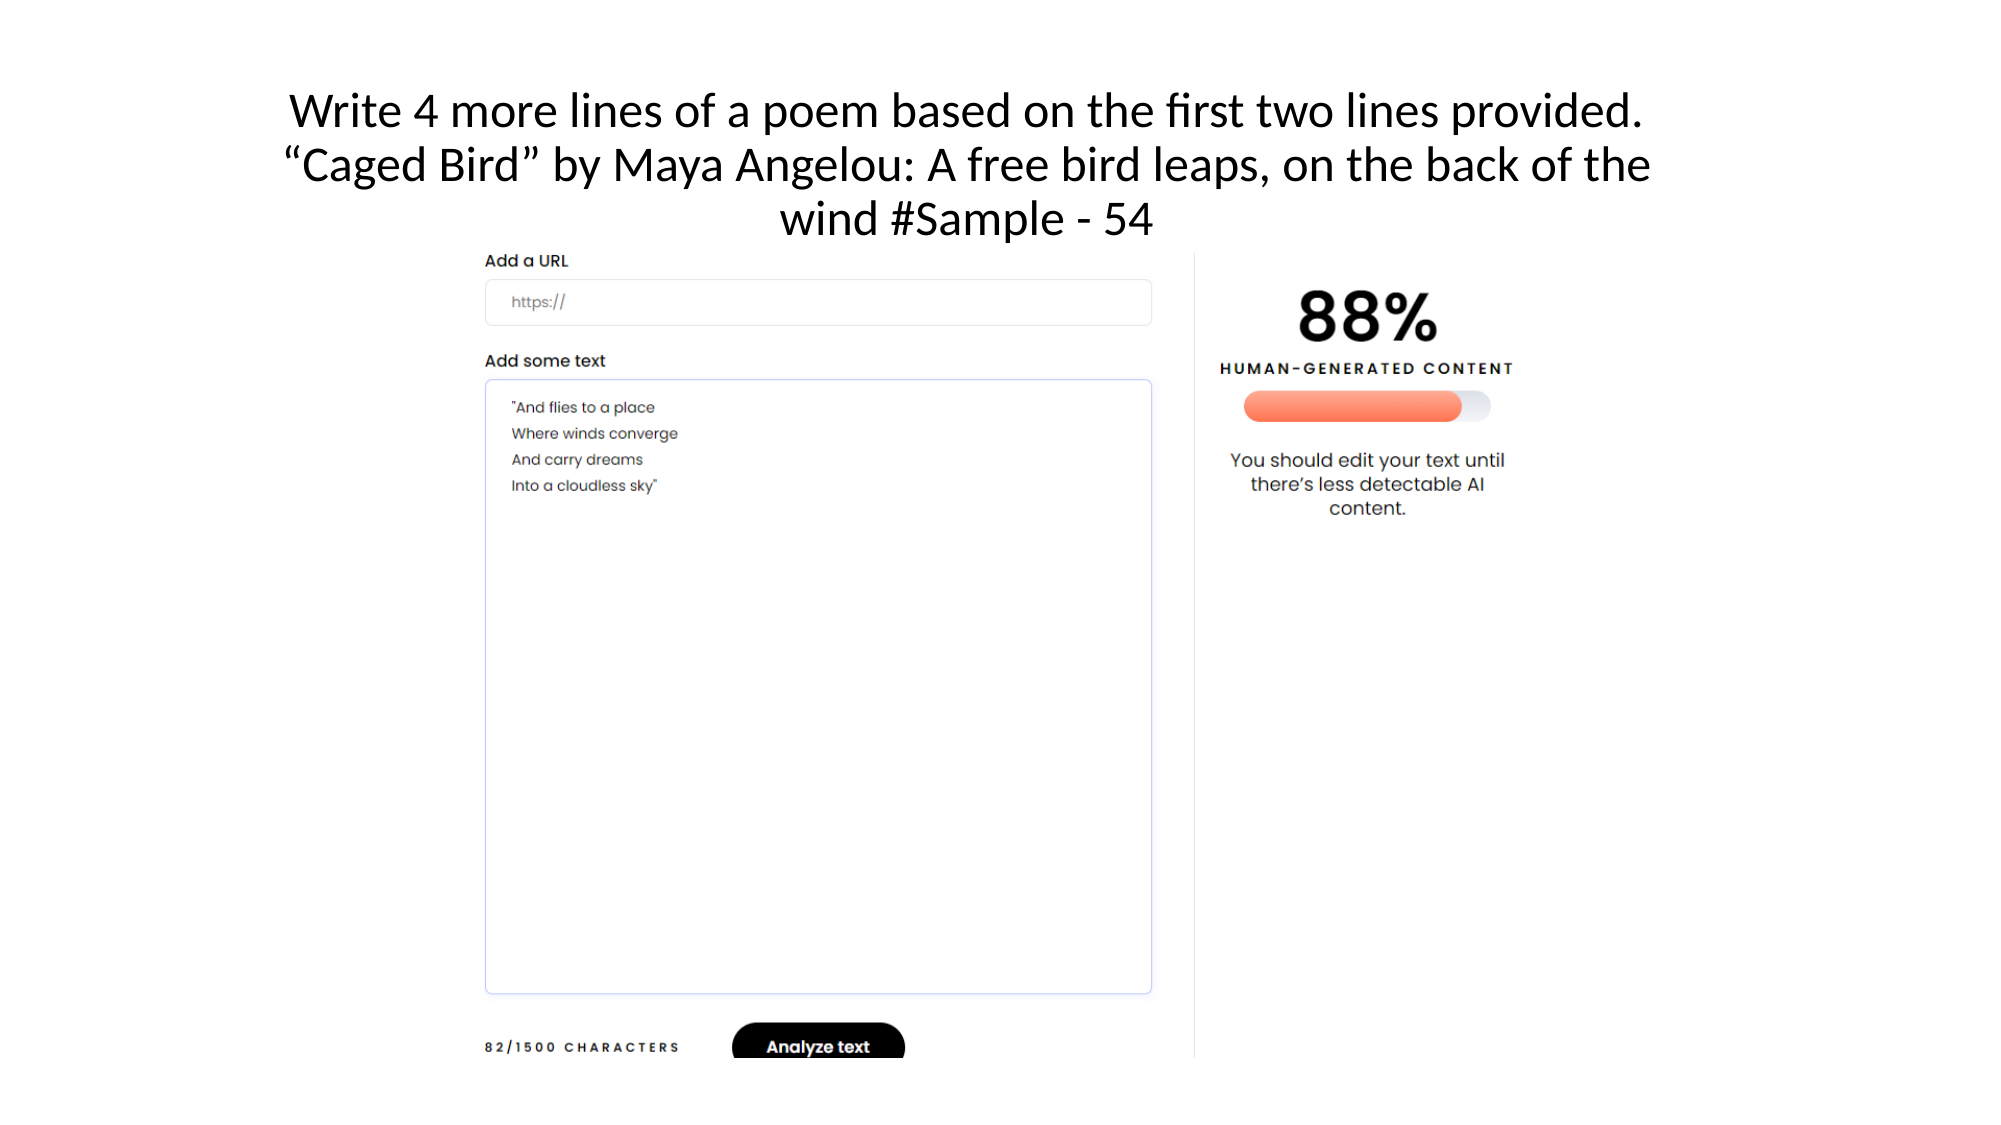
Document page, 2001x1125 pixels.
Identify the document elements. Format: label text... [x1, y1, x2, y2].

picture [484, 253, 1516, 1058]
subtitle Write 4 more lines of a poem based on the first two lines provided. “Caged Bird” by Maya Angelou: A free bird leaps, on the back of the wind #Sample - 54 [216, 76, 1717, 260]
